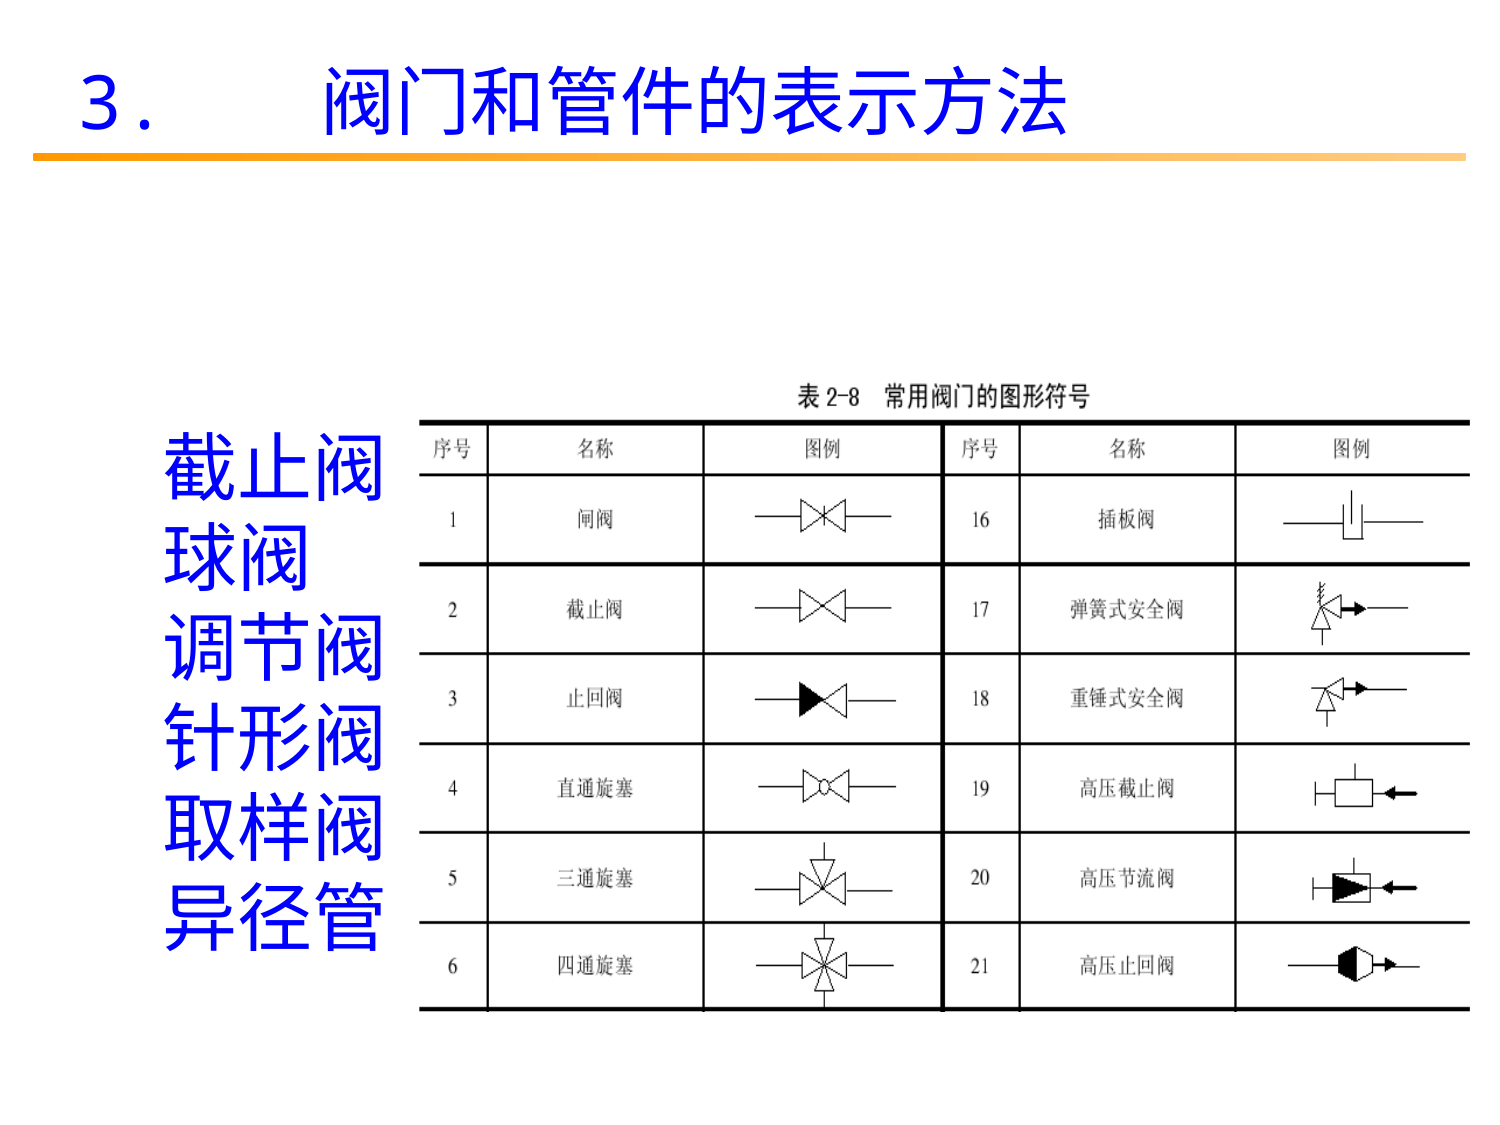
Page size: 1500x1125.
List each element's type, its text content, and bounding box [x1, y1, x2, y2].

text_box 3. 阀门和管件的表示方法 [63, 47, 1086, 152]
text_box 截止阀 球阀 调节阀 针形阀 取样阀 异径管 [29, 243, 432, 1059]
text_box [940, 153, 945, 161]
picture [419, 361, 1477, 1012]
